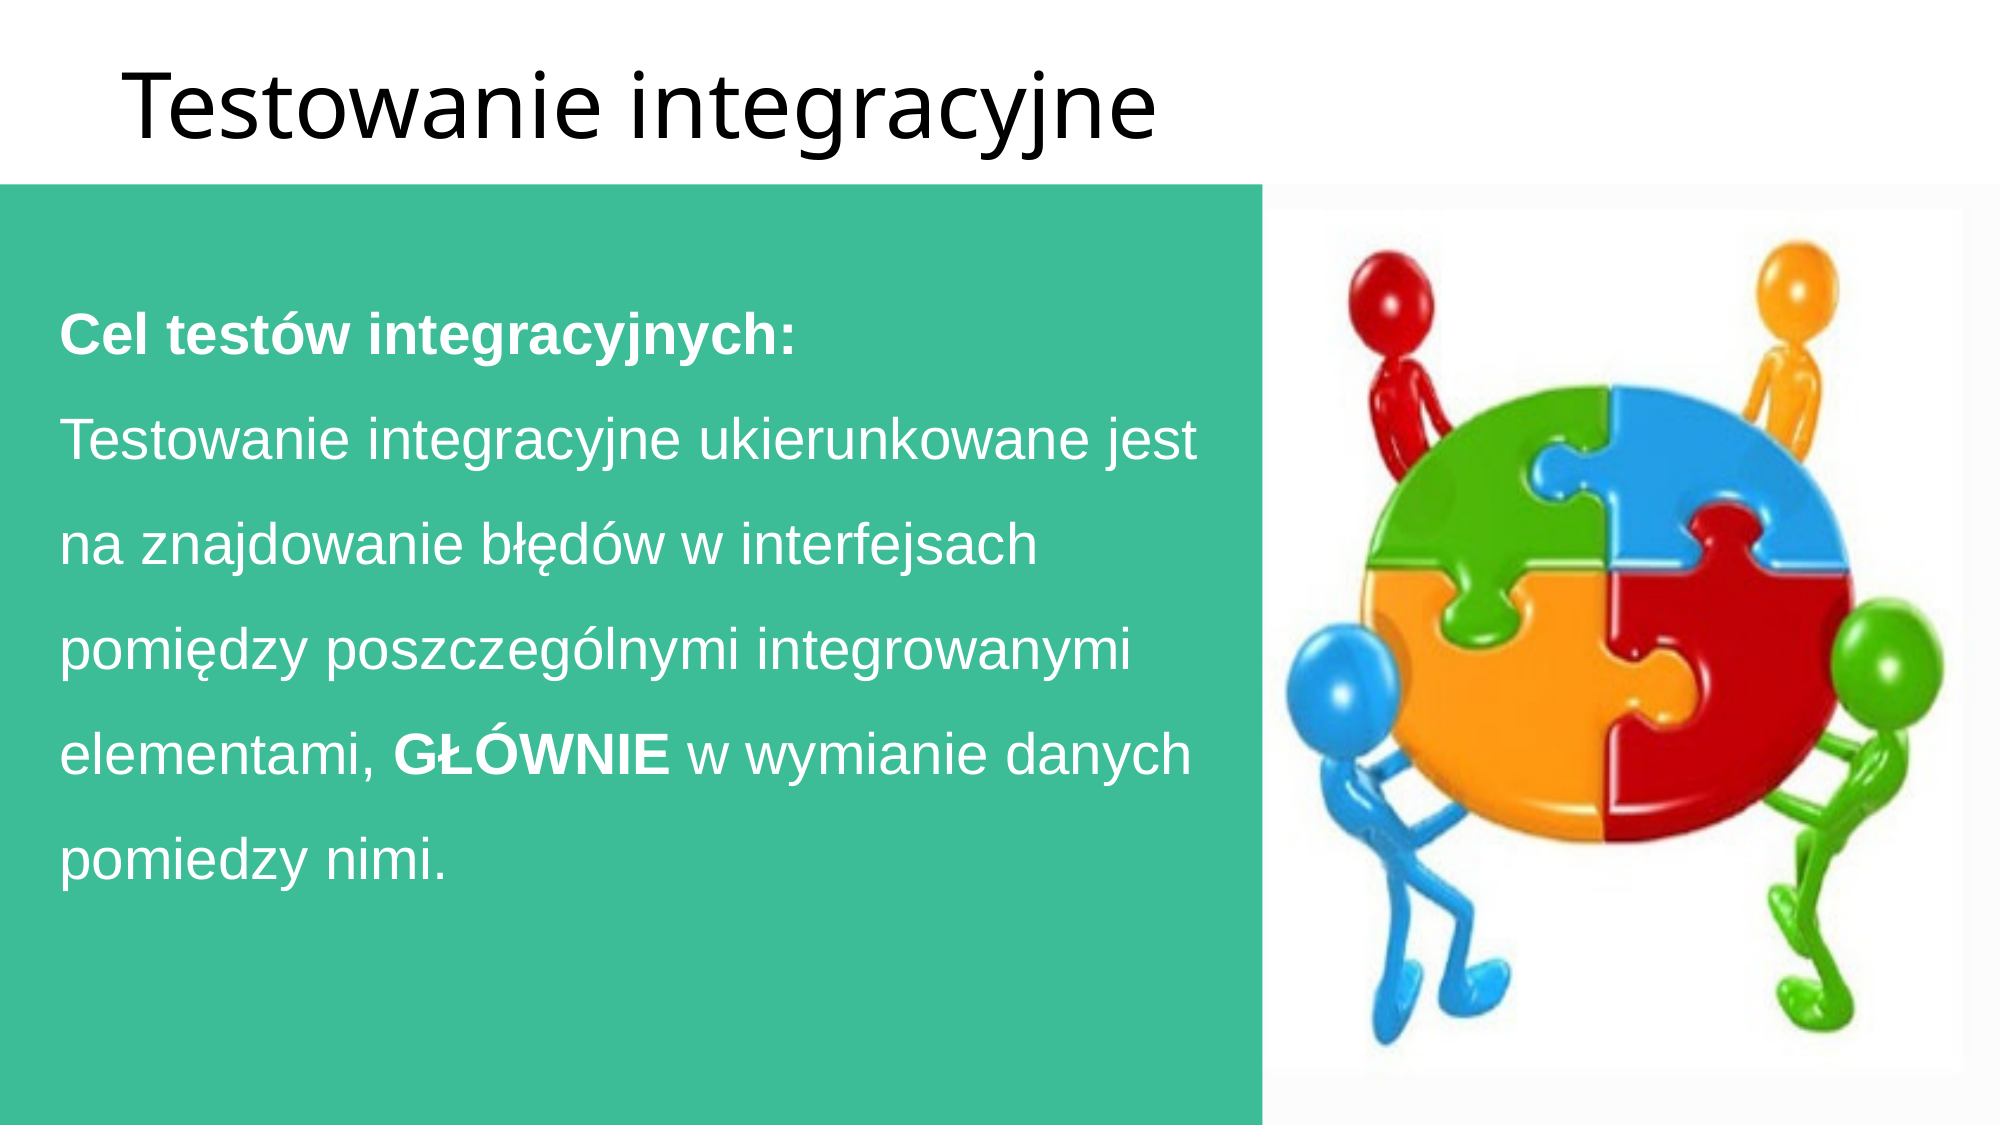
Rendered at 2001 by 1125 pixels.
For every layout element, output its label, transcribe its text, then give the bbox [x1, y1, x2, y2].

text_box Testowanie integracyjne [106, 0, 1832, 218]
picture [1262, 184, 2000, 1125]
text_box Cel testów integracyjnych: Testowanie integracyjne ukierunkowane jest na znajdowanie błędów w interfejsach pomiędzy poszczególnymi integrowanymi elementami, GŁÓWNIE w wymianie danych pomiedzy nimi. [0, 182, 1257, 1125]
